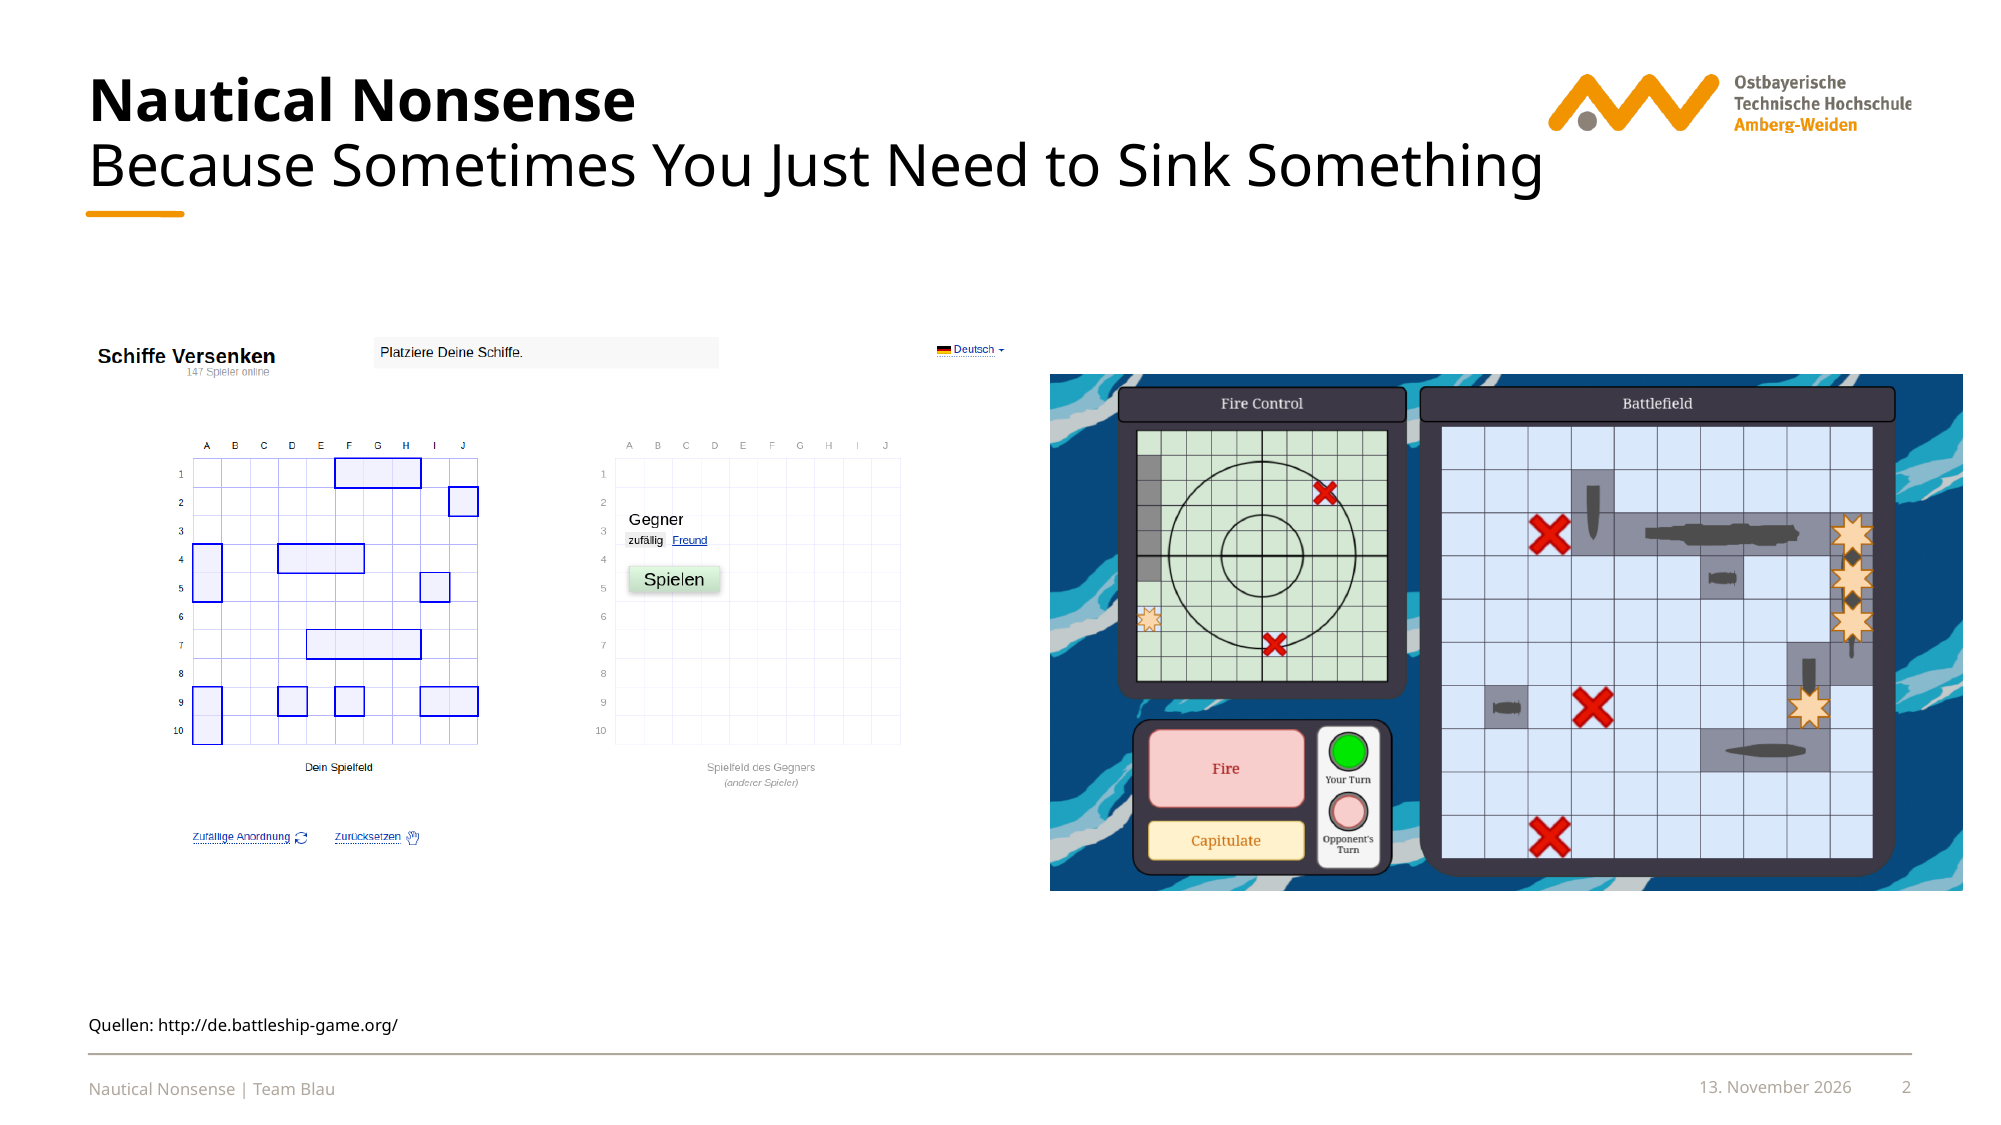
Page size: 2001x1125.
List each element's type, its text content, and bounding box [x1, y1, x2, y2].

list Because Sometimes You Just Need to Sink Something [88, 136, 1912, 195]
footer Nautical Nonsense | Team Blau [88, 1065, 1329, 1113]
picture [74, 337, 1008, 859]
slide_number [1562, 1065, 1853, 1113]
slide_number <number> [1860, 1065, 1912, 1113]
list Quellen: http://de.battleship-game.org/ [88, 987, 1912, 1035]
title Nautical Nonsense [88, 70, 1912, 130]
picture [1049, 374, 1963, 891]
